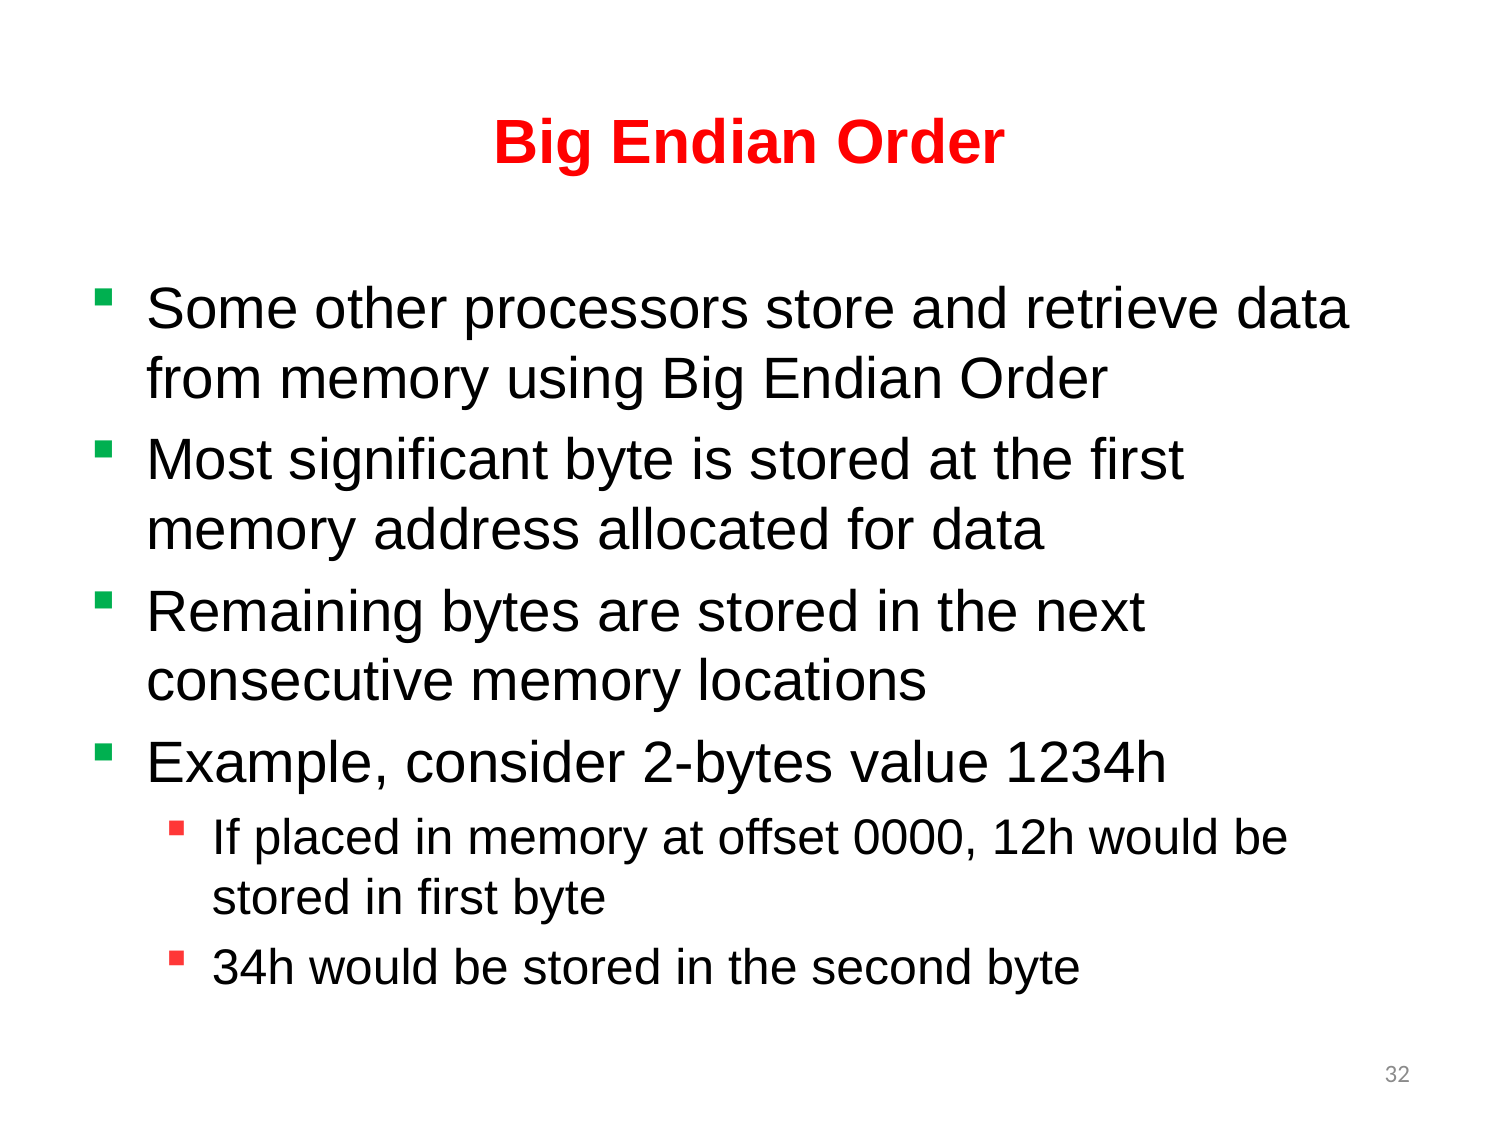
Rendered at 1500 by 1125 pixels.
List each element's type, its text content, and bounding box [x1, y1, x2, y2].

slide_number 32 [1074, 1042, 1425, 1103]
title Big Endian Order [75, 45, 1425, 233]
list Some other processors store and retrieve data from memory using Big Endian Order Most significant byte is stored at the first memory address allocated for data Remaining bytes are stored in the next consecutive memory locations Example, consider 2-bytes value 1234h If placed in memory at offset 0000, 12h would be stored in first byte 34h would be stored in the second byte [75, 262, 1425, 1005]
